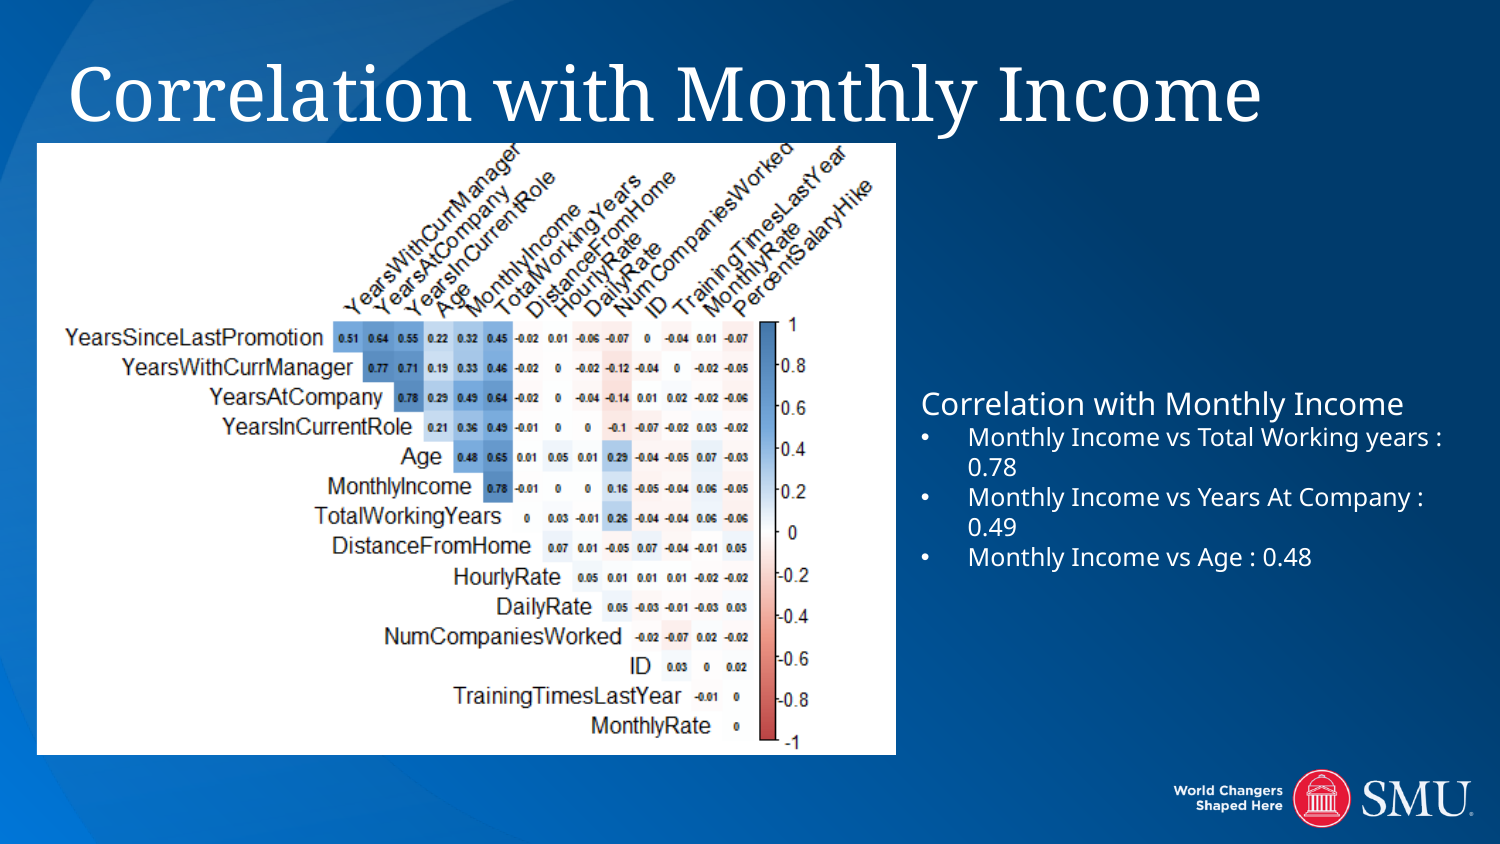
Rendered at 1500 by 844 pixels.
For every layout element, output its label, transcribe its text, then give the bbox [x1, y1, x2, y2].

picture [1170, 765, 1478, 830]
text_box Correlation with Monthly Income Monthly Income vs Total Working years : 0.78 Monthly Income vs Years At Company : 0.49 Monthly Income vs Age : 0.48 [906, 377, 1490, 579]
title Correlation with Monthly Income [52, 0, 1500, 194]
picture [0, 0, 896, 844]
